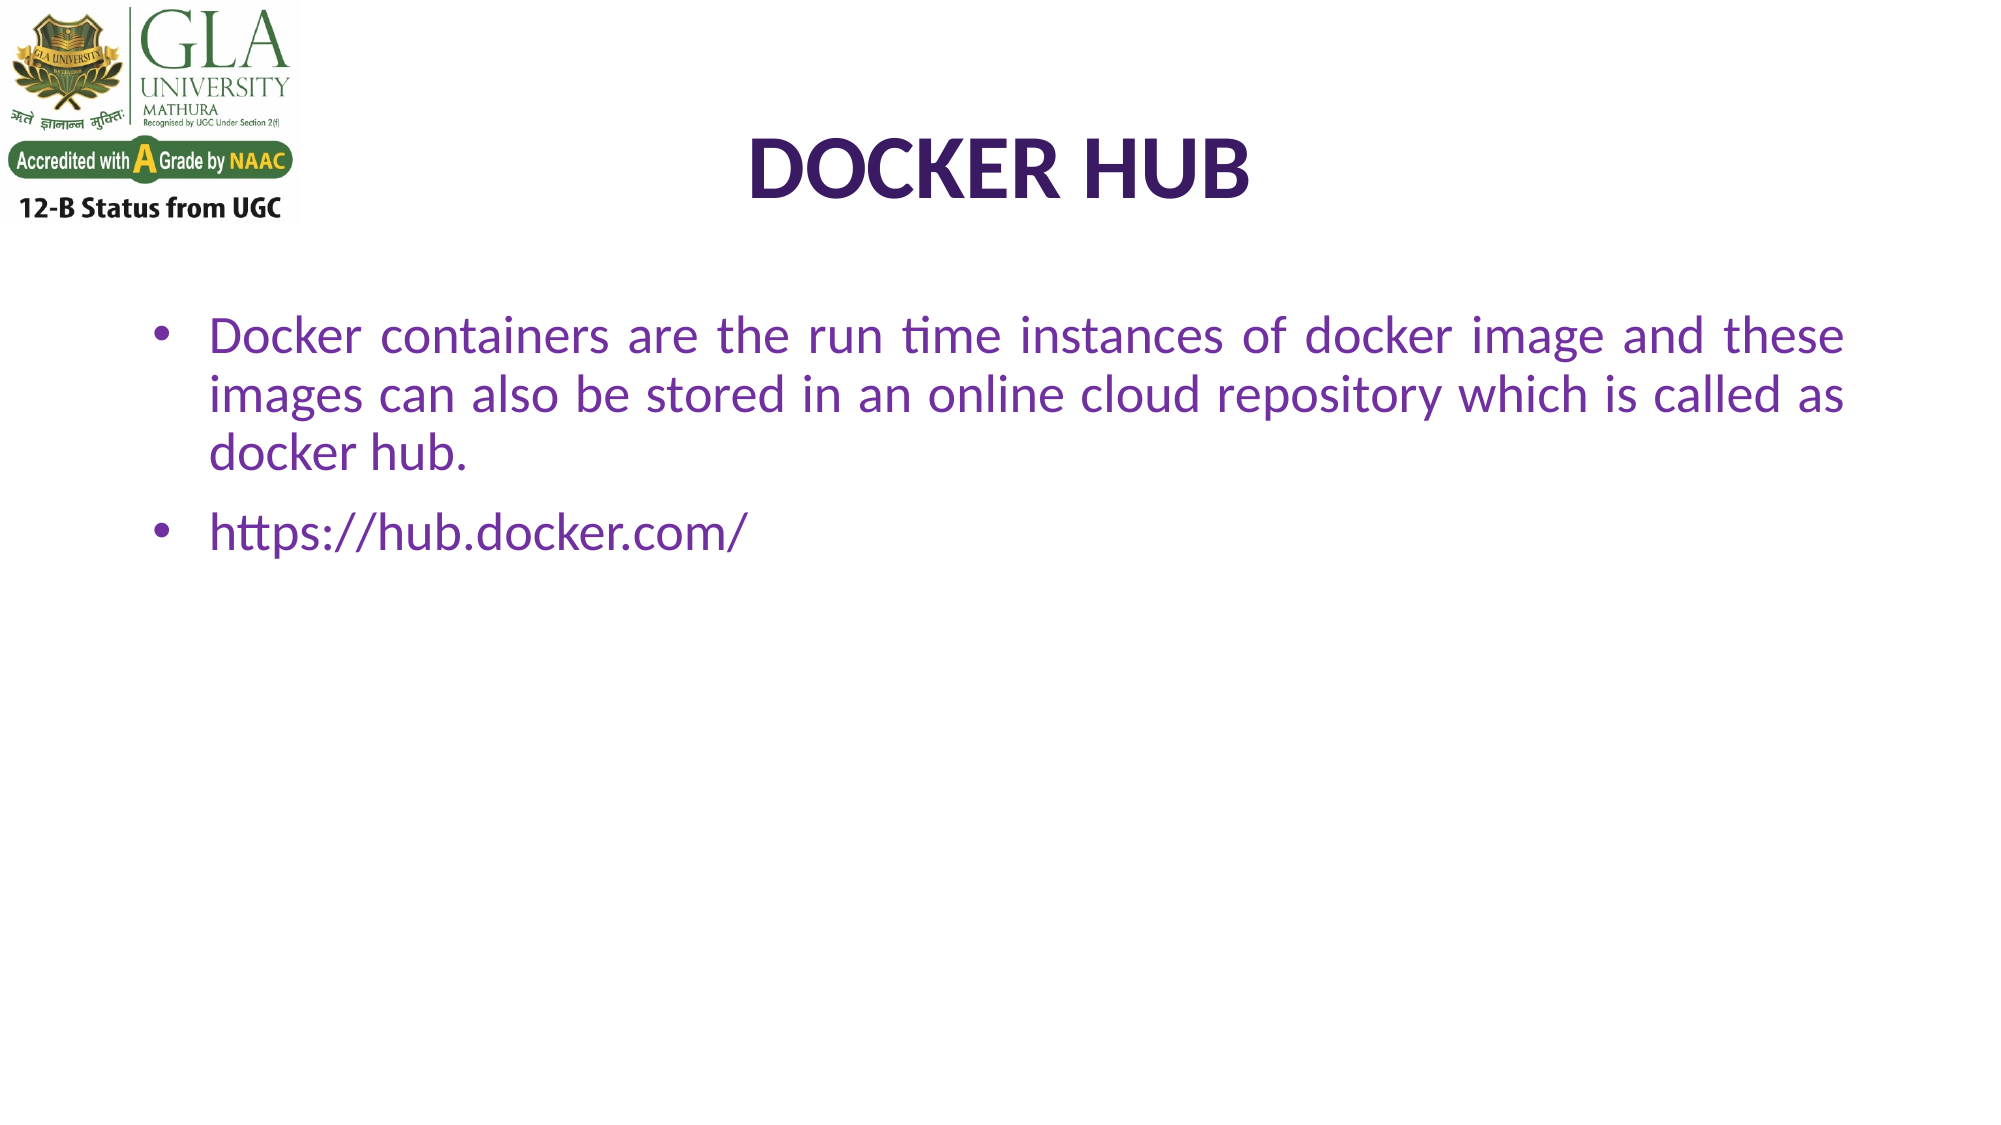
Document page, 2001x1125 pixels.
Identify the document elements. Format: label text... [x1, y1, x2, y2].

title DOCKER HUB [137, 59, 1863, 278]
list Docker containers are the run time instances of docker image and these images can also be stored in an online cloud repository which is called as docker hub. https://hub.docker.com/ [137, 299, 1863, 1014]
picture [0, 0, 301, 226]
